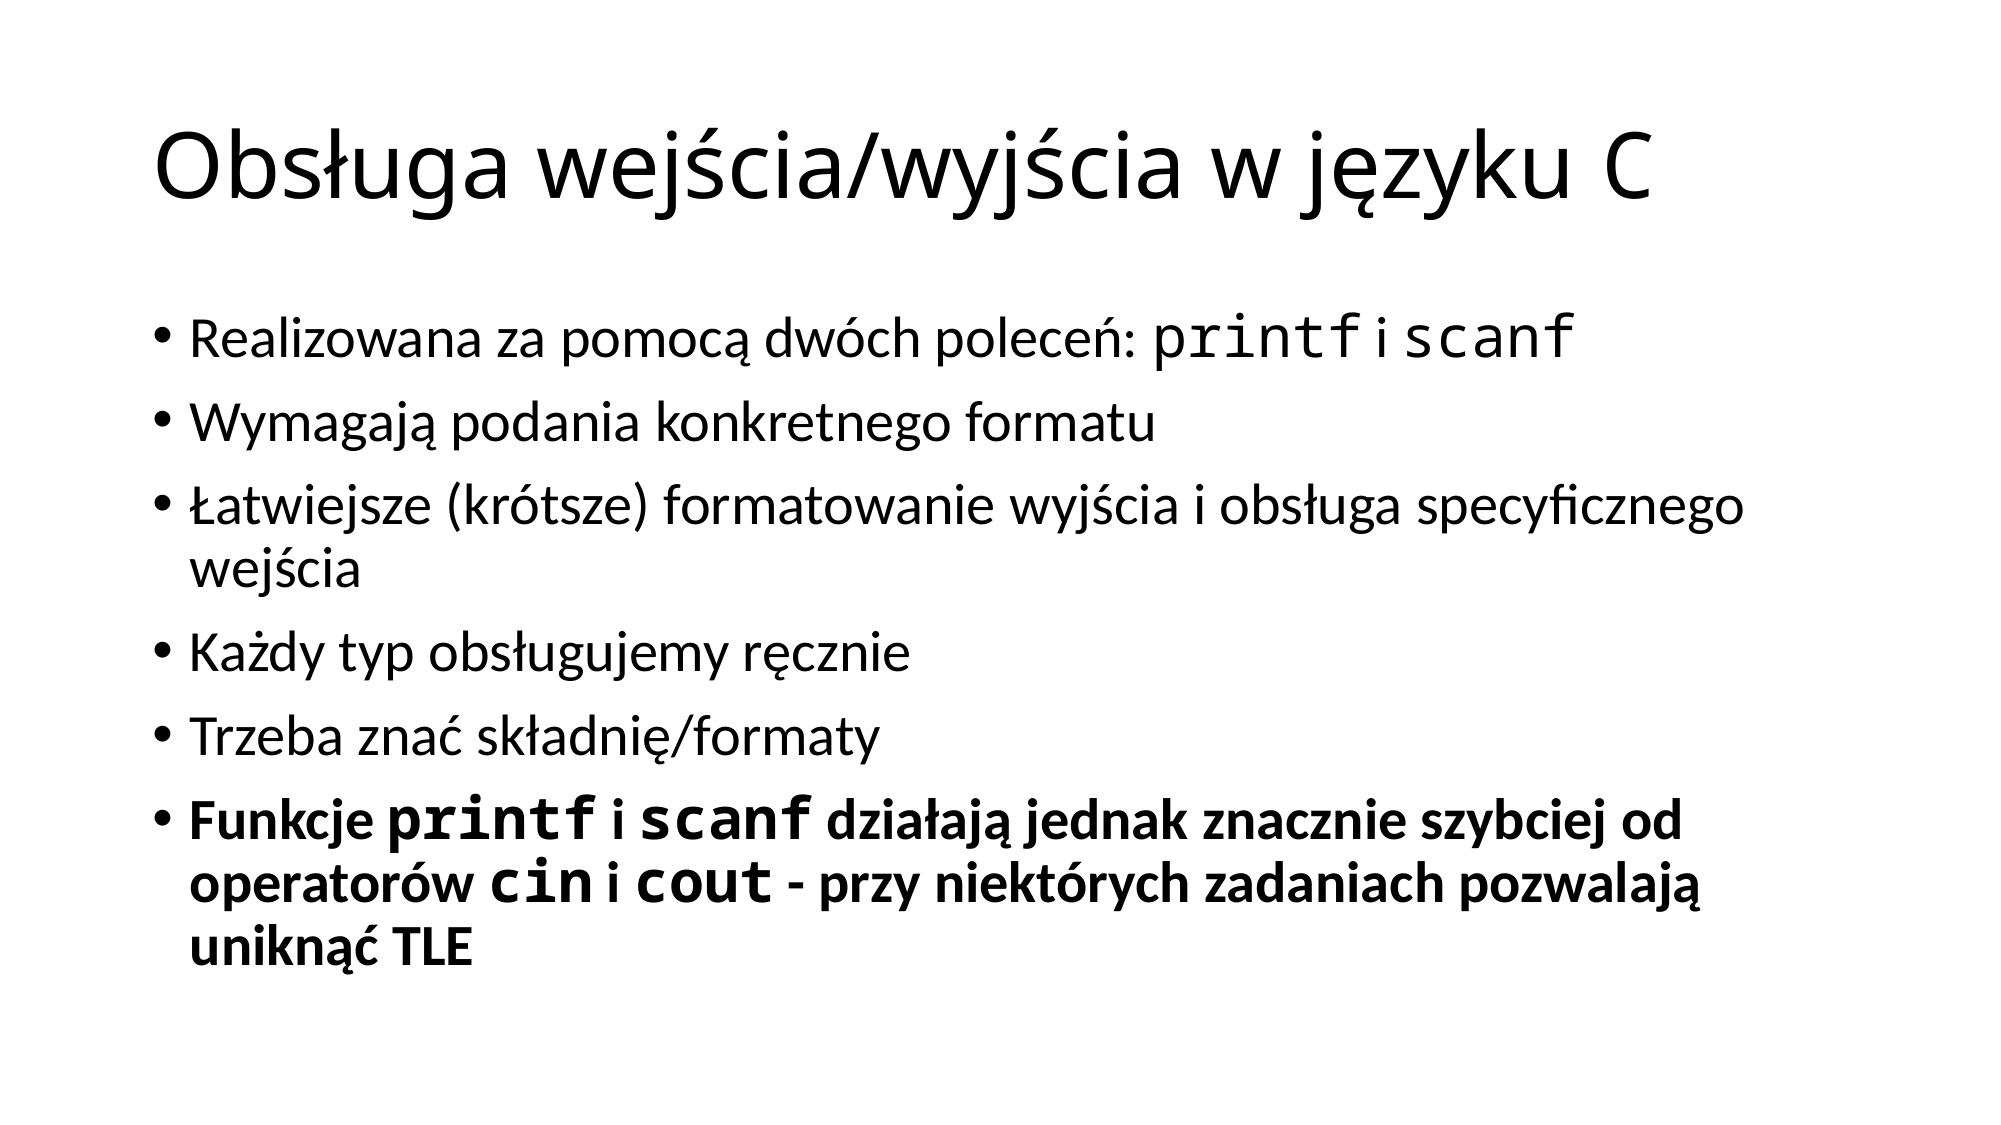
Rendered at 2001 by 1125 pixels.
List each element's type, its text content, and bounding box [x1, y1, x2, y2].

title Obsługa wejścia/wyjścia w języku C [137, 59, 1863, 278]
list Realizowana za pomocą dwóch poleceń: printf i scanf Wymagają podania konkretnego formatu Łatwiejsze (krótsze) formatowanie wyjścia i obsługa specyficznego wejścia Każdy typ obsługujemy ręcznie Trzeba znać składnię/formaty Funkcje printf i scanf działają jednak znacznie szybciej od operatorów cin i cout - przy niektórych zadaniach pozwalają uniknąć TLE [137, 299, 1863, 1014]
